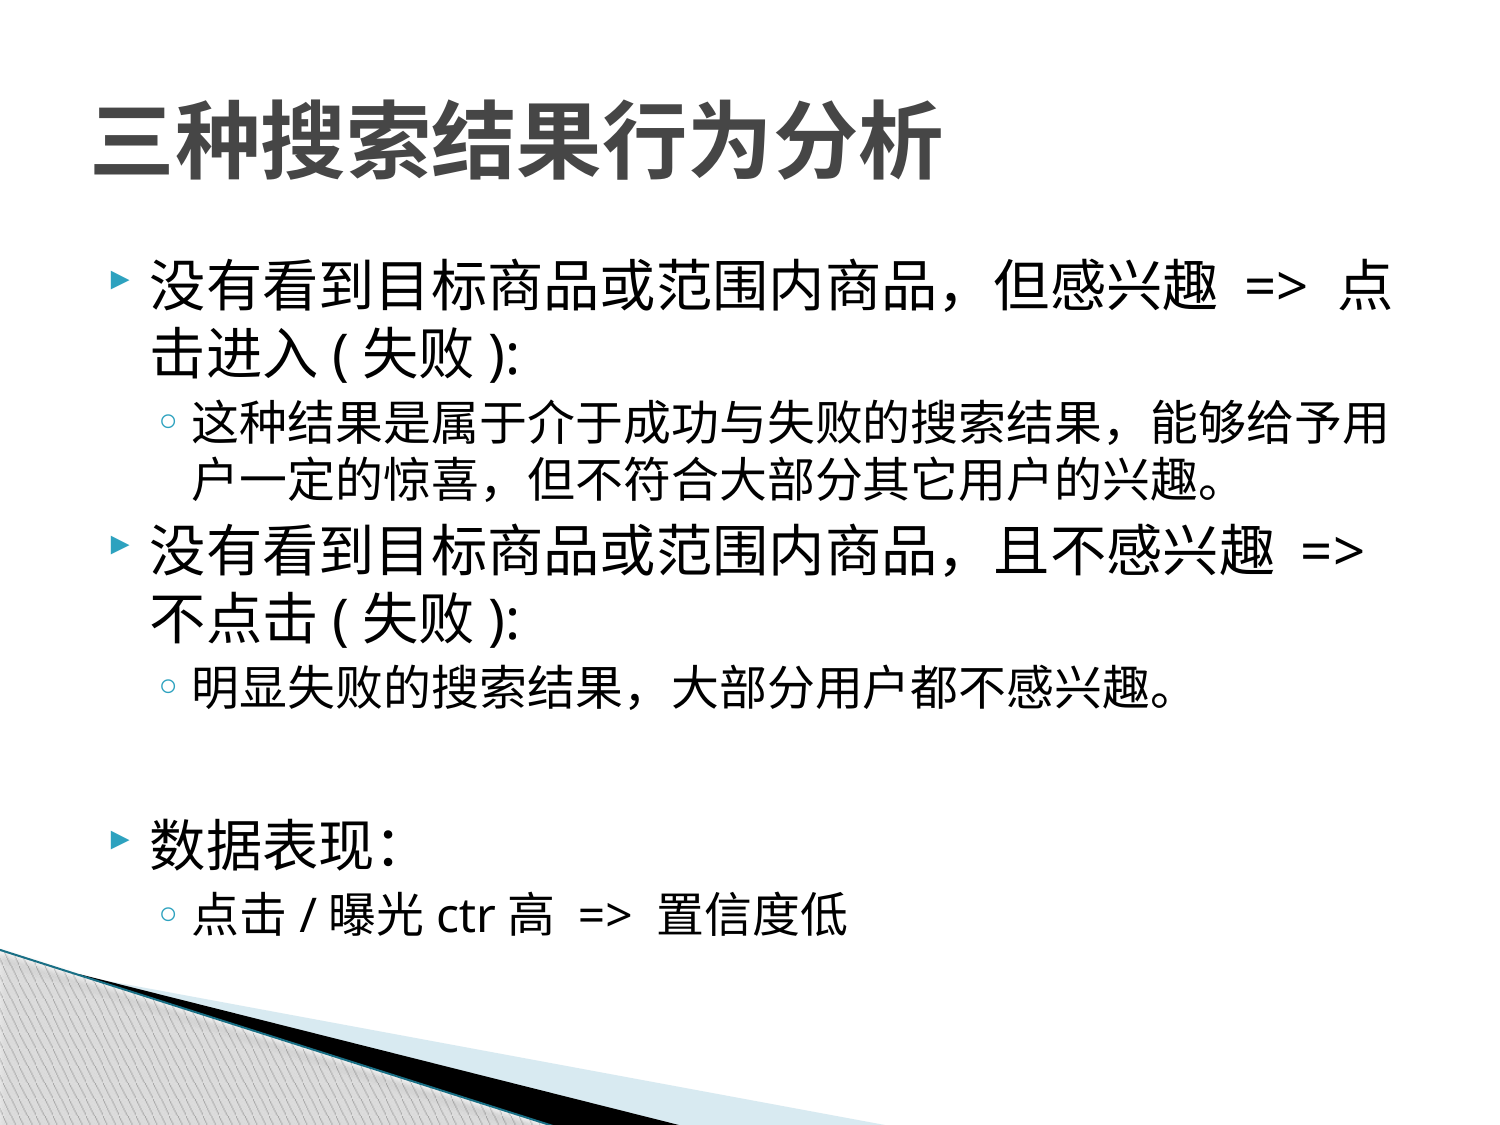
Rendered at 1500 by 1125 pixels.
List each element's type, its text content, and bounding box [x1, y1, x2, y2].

list 没有看到目标商品或范围内商品，但感兴趣 => 点击进入(失败): 这种结果是属于介于成功与失败的搜索结果，能够给予用户一定的惊喜，但不符合大部分其它用户的兴趣。 没有看到目标商品或范围内商品，且不感兴趣 =>不点击(失败): 明显失败的搜索结果，大部分用户都不感兴趣。 数据表现： 点击/曝光ctr高 => 置信度低 [75, 243, 1425, 986]
title 三种搜索结果行为分析 [75, 45, 1425, 233]
